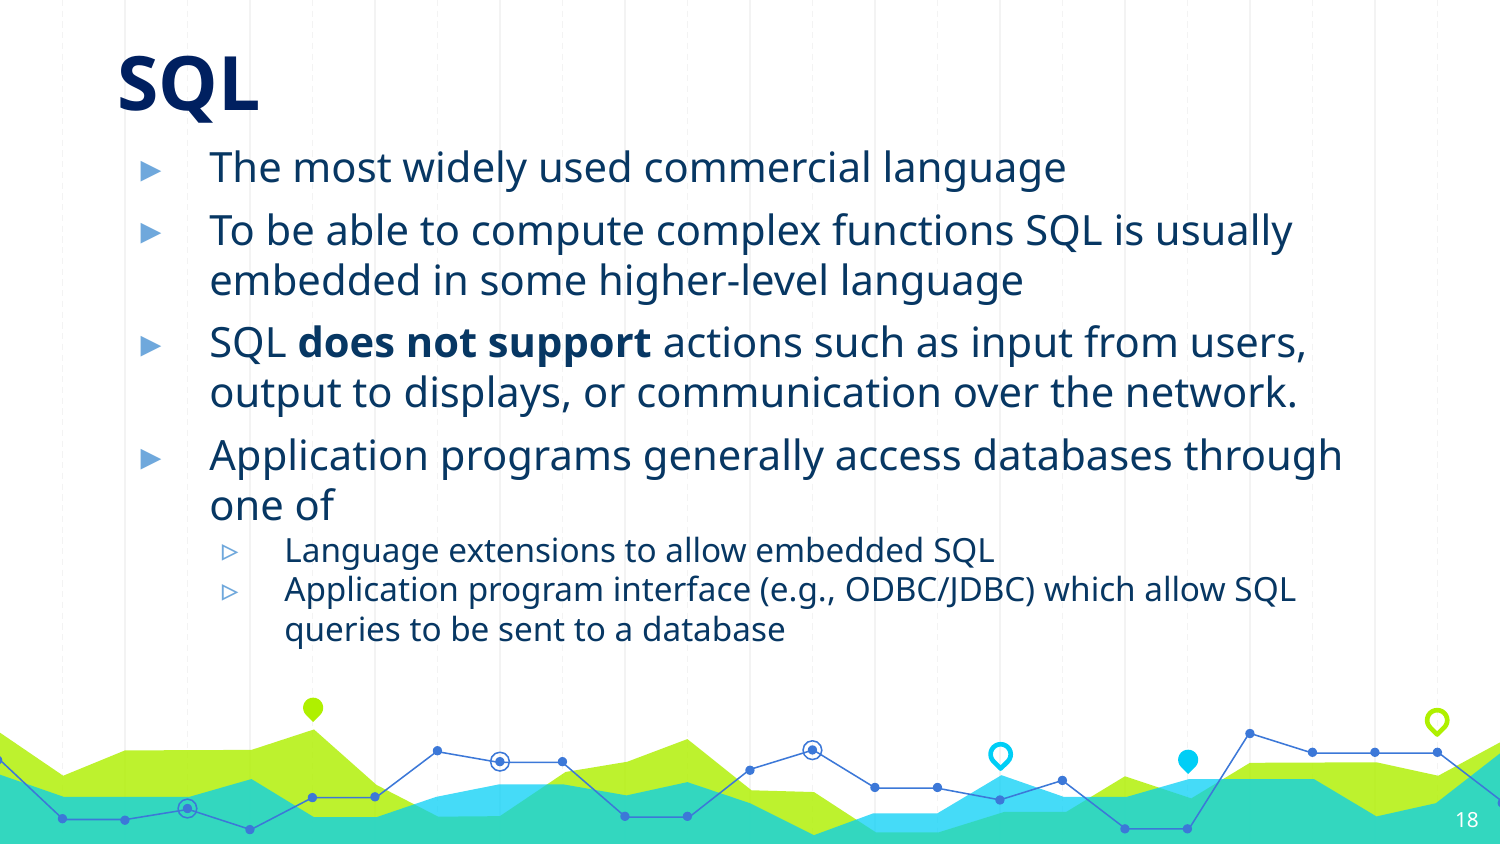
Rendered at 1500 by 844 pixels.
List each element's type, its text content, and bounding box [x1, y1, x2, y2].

text_box The most widely used commercial language To be able to compute complex functions SQL is usually embedded in some higher-level language SQL does not support actions such as input from users, output to displays, or communication over the network. Application programs generally access databases through one of Language extensions to allow embedded SQL Application program interface (e.g., ODBC/JDBC) which allow SQL queries to be sent to a database [119, 126, 1381, 844]
slide_number 18 [1403, 791, 1494, 844]
text_box SQL [102, 20, 1428, 121]
